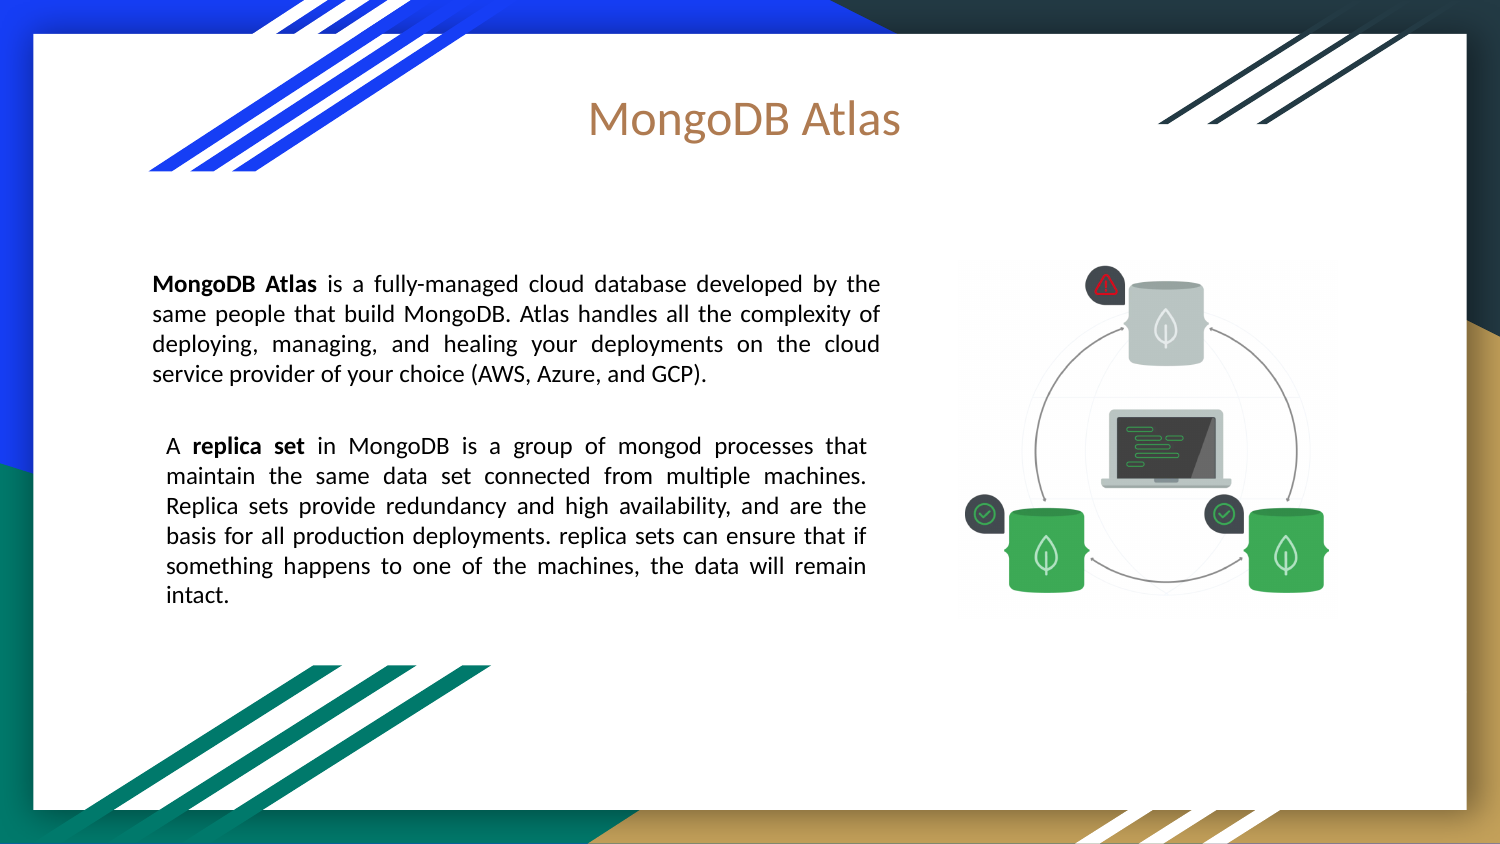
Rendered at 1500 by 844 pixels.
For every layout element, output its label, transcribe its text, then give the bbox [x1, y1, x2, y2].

picture [958, 260, 1339, 619]
text_box MongoDB Atlas is a fully-managed cloud database developed by the same people that build MongoDB. Atlas handles all the complexity of deploying, managing, and healing your deployments on the cloud service provider of your choice (AWS, Azure, and GCP). [137, 260, 897, 396]
text_box A replica set in MongoDB is a group of mongod processes that maintain the same data set connected from multiple machines. Replica sets provide redundancy and high availability, and are the basis for all production deployments. replica sets can ensure that if something happens to one of the machines, the data will remain intact. [151, 421, 884, 617]
title MongoDB Atlas [310, 68, 1190, 171]
